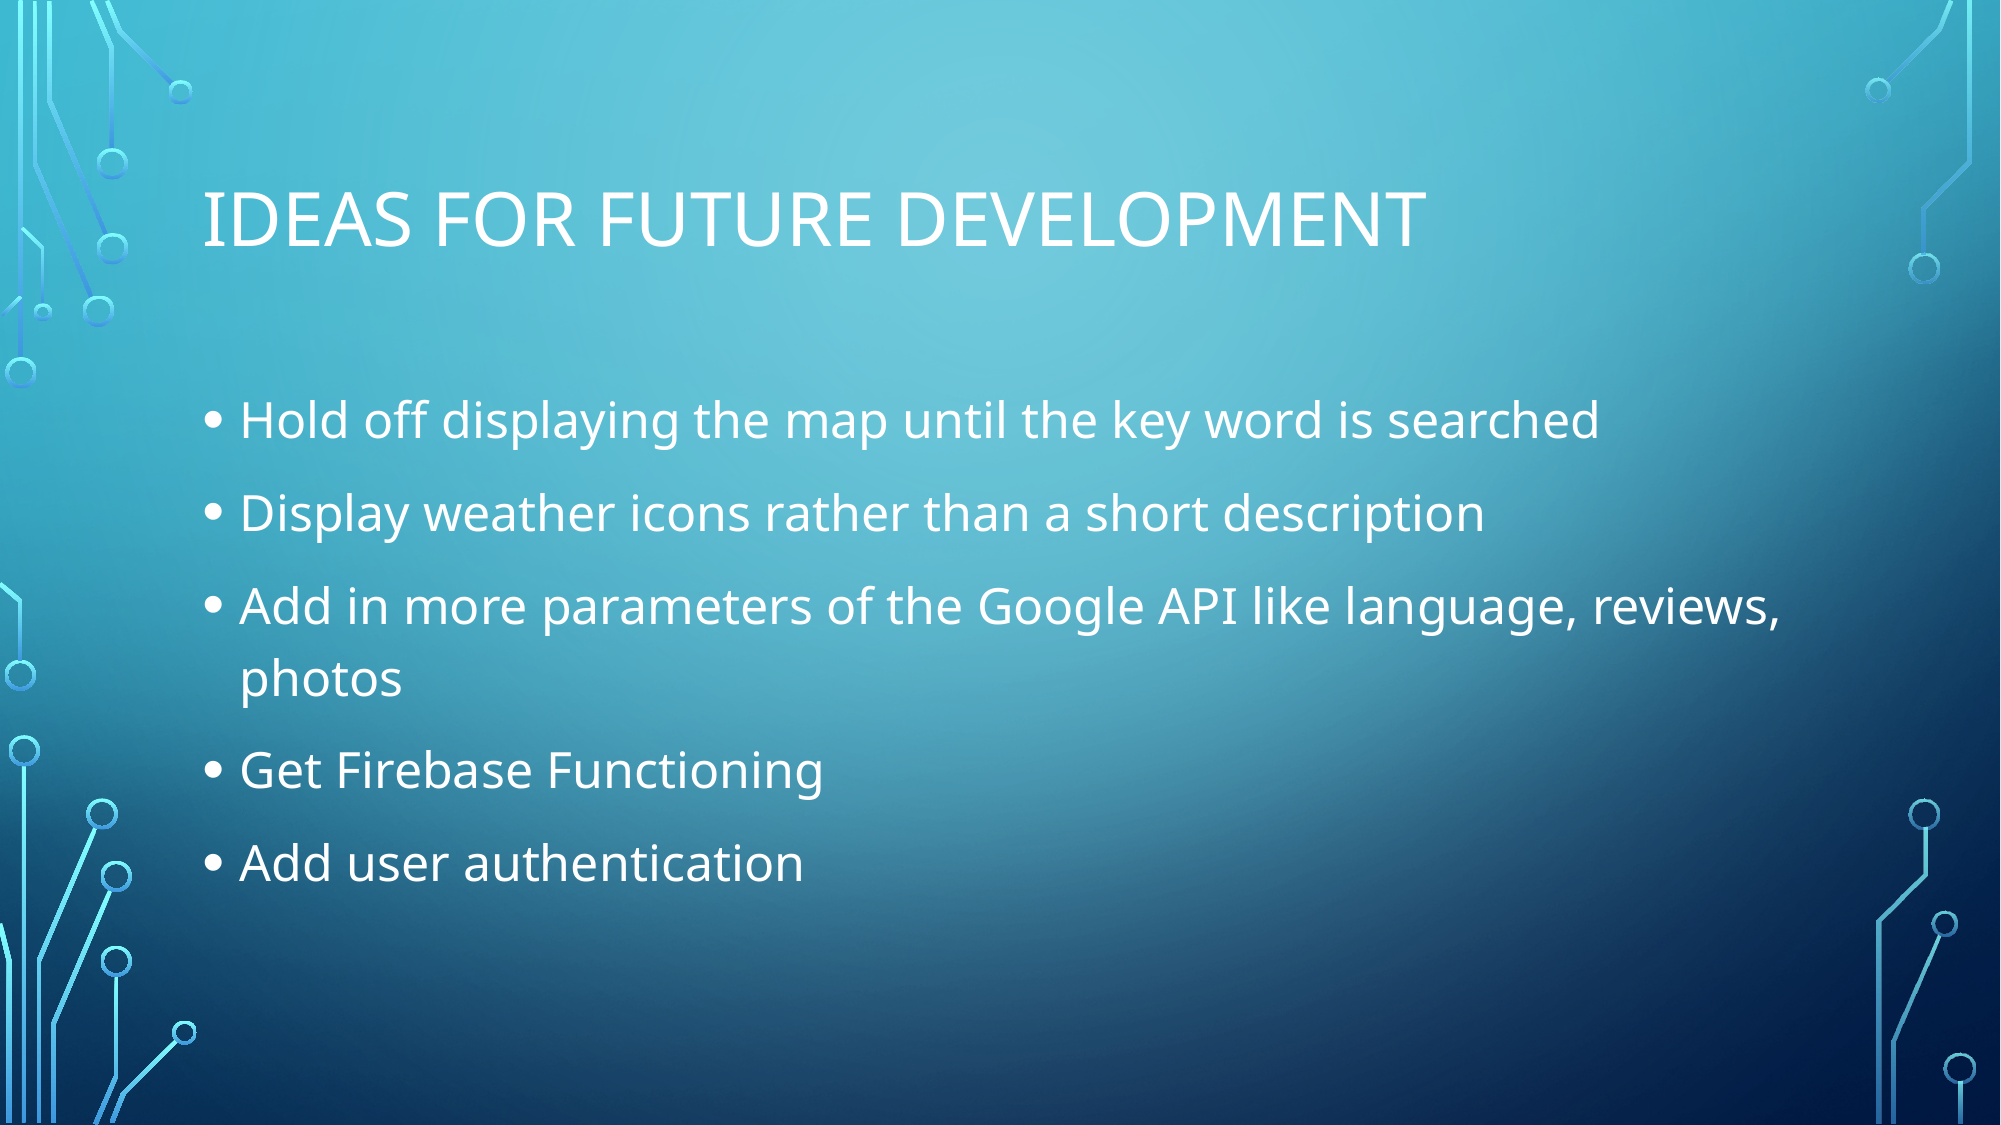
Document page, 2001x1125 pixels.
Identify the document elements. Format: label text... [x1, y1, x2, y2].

title Ideas for future development [187, 101, 1813, 344]
list Hold off displaying the map until the key word is searched Display weather icons rather than a short description Add in more parameters of the Google API like language, reviews, photos Get Firebase Functioning Add user authentication [187, 369, 1813, 950]
